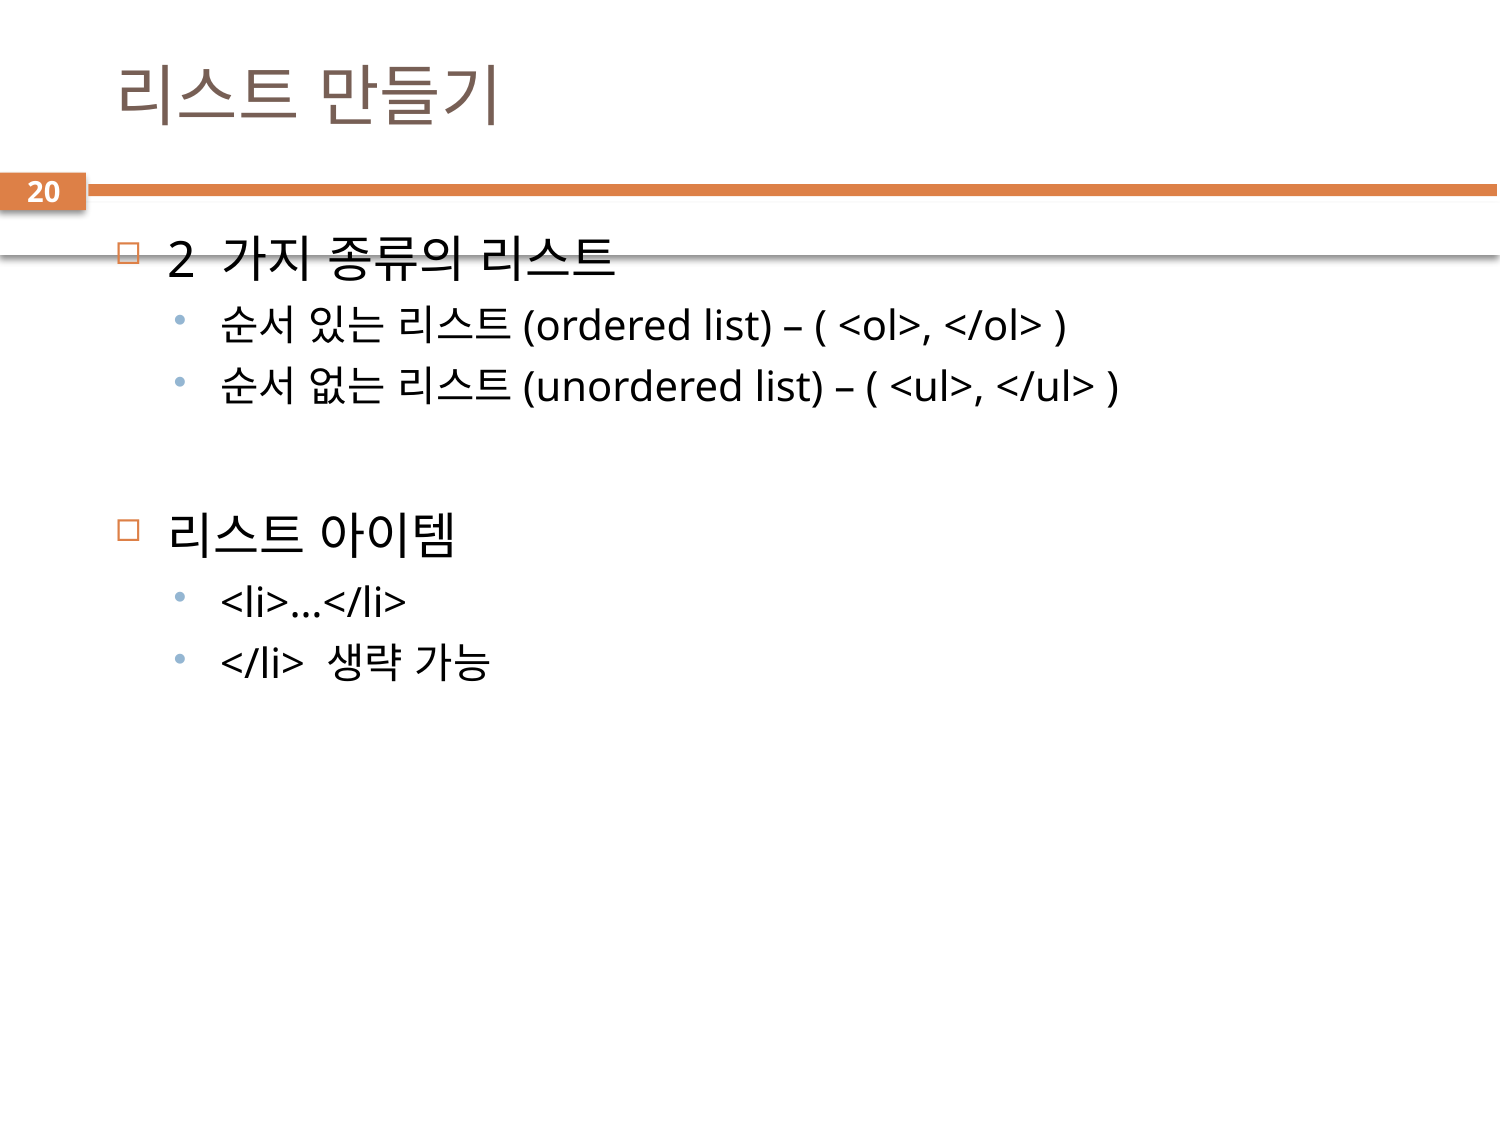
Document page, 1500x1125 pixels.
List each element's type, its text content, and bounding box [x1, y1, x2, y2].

slide_number 20 [0, 179, 88, 209]
title 리스트 만들기 [100, 37, 1438, 149]
list 2 가지 종류의 리스트 순서 있는 리스트(ordered list) – ( <ol>, </ol> ) 순서 없는 리스트(unordered list) – ( <ul>, </ul> ) 리스트 아이템 <li>…</li> </li> 생략 가능 [100, 219, 1438, 1047]
